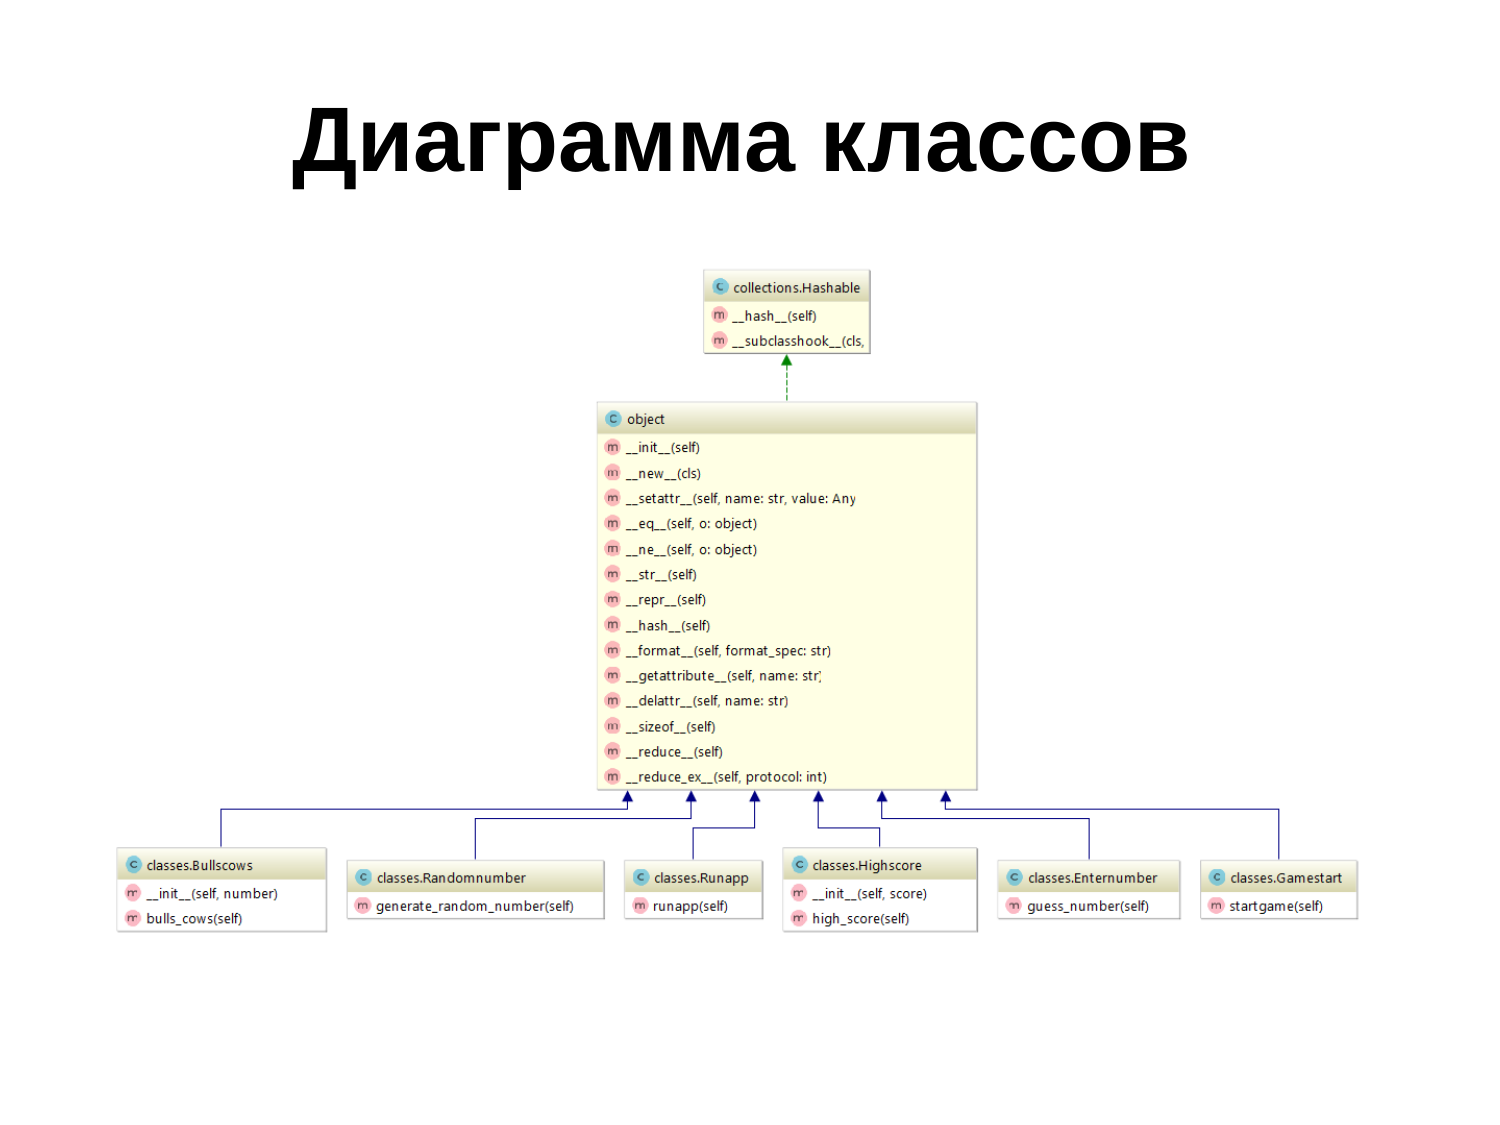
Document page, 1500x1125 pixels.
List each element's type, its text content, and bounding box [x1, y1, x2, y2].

picture [93, 234, 1407, 962]
title Диаграмма классов [117, 0, 1393, 232]
